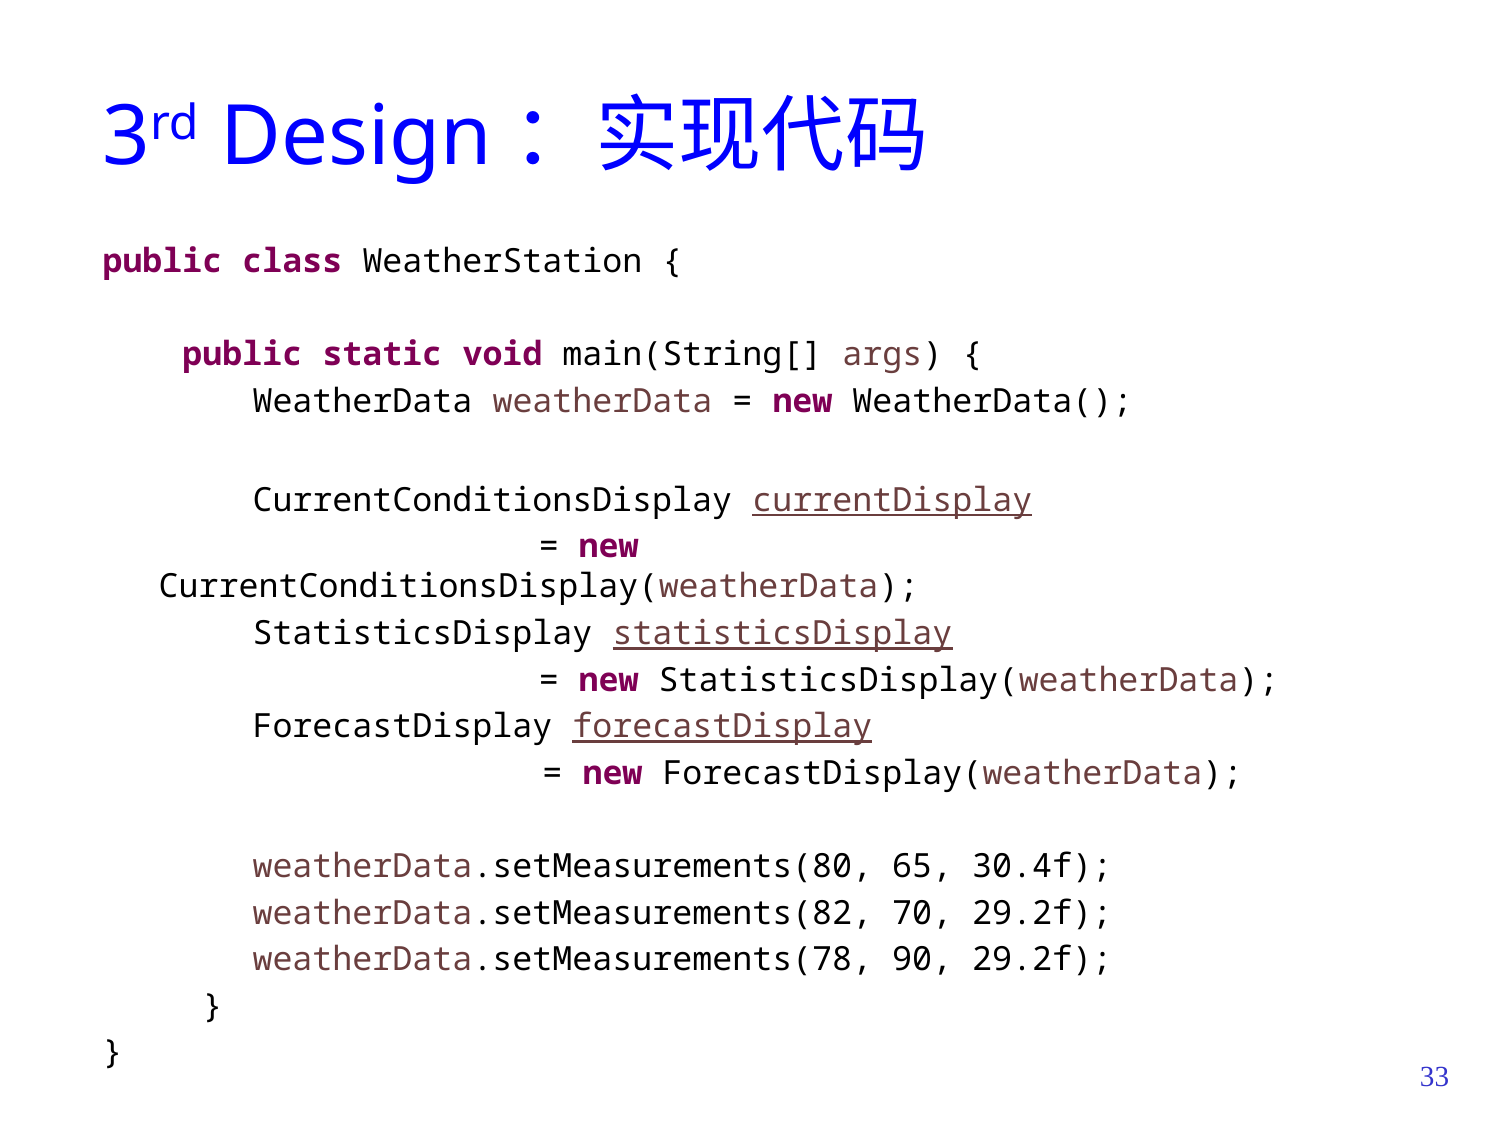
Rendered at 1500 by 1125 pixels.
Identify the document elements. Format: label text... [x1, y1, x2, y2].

list public class WeatherStation { public static void main(String[] args) { WeatherData weatherData = new WeatherData(); CurrentConditionsDisplay currentDisplay = new CurrentConditionsDisplay(weatherData); StatisticsDisplay statisticsDisplay = new StatisticsDisplay(weatherData); ForecastDisplay forecastDisplay = new ForecastDisplay(weatherData); weatherData.setMeasurements(80, 65, 30.4f); weatherData.setMeasurements(82, 70, 29.2f); weatherData.setMeasurements(78, 90, 29.2f); } } [87, 231, 1363, 1050]
title 3rd Design：实现代码 [87, 37, 1363, 225]
slide_number 33 [1364, 1049, 1465, 1125]
